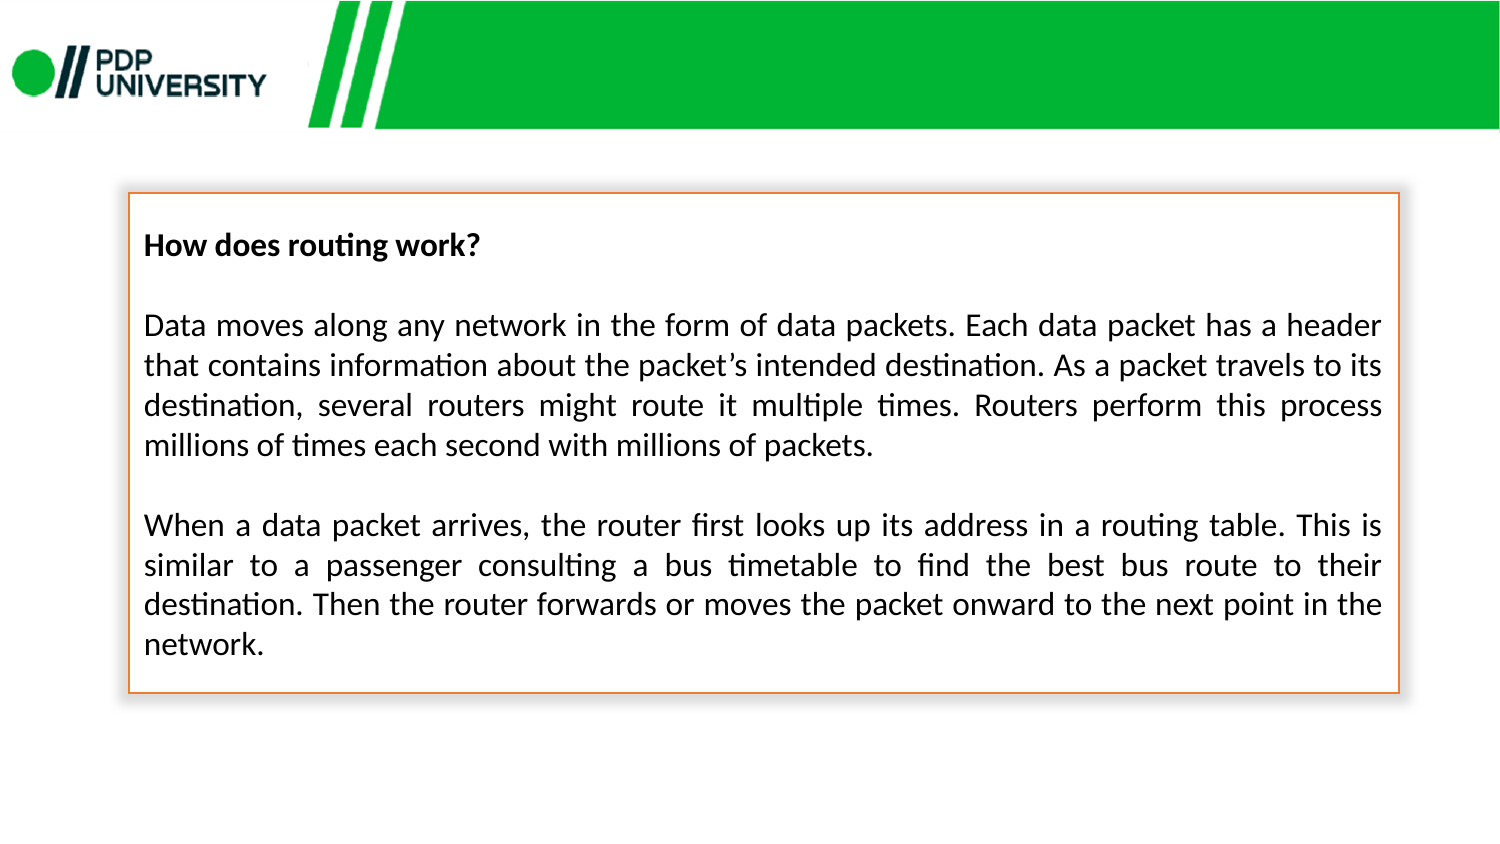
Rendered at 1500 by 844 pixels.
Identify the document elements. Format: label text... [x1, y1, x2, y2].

text_box How does routing work? Data moves along any network in the form of data packets. Each data packet has a header that contains information about the packet’s intended destination. As a packet travels to its destination, several routers might route it multiple times. Routers perform this process millions of times each second with millions of packets. When a data packet arrives, the router first looks up its address in a routing table. This is similar to a passenger consulting a bus timetable to find the best bus route to their destination. Then the router forwards or moves the packet onward to the next point in the network. [128, 192, 1400, 694]
picture [0, 0, 1500, 133]
